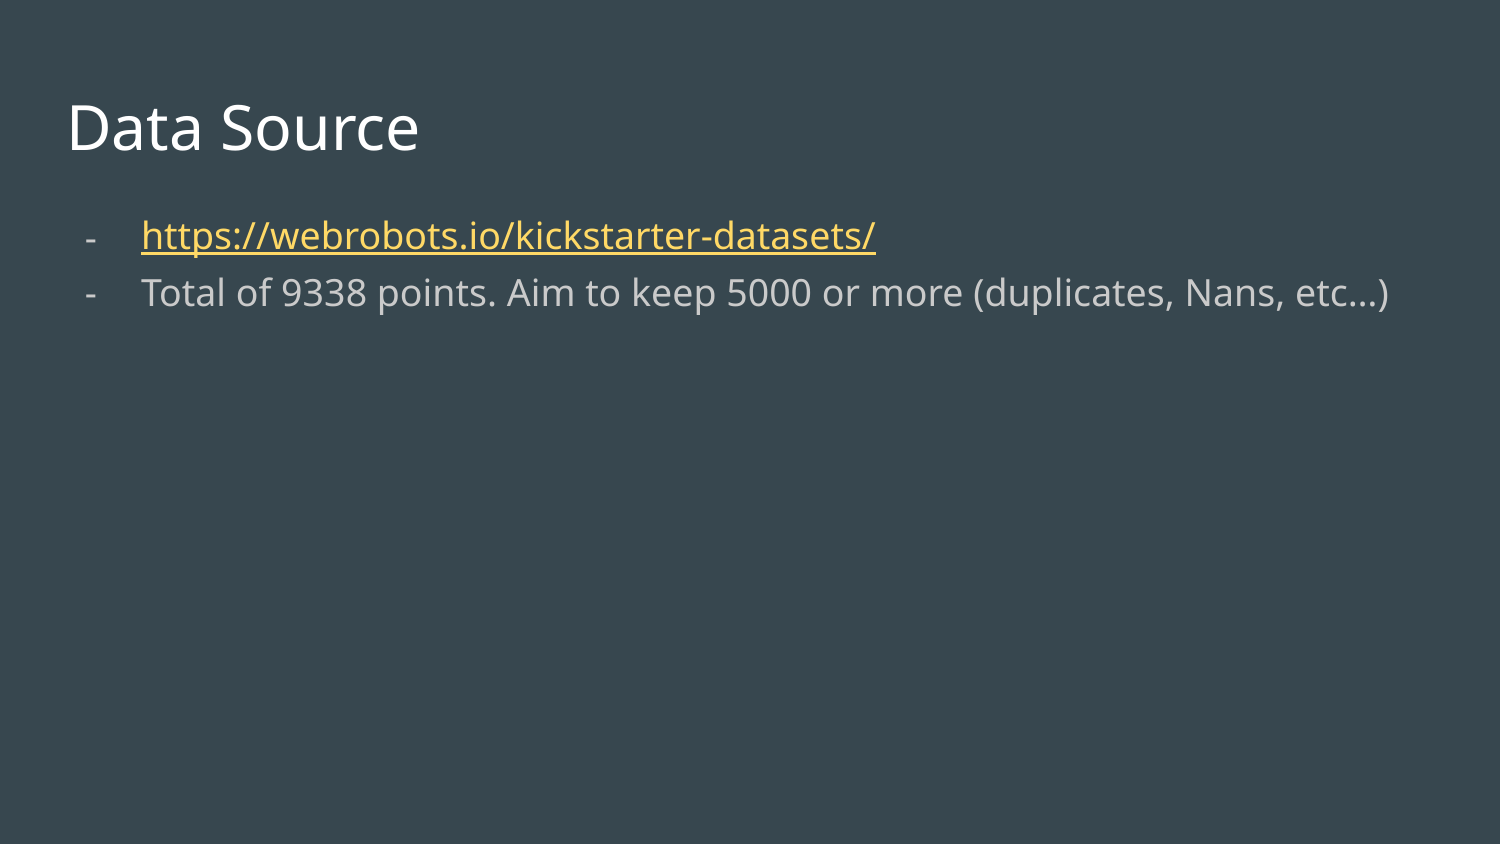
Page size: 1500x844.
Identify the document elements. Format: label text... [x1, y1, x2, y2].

title Data Source [51, 72, 1449, 167]
list https://webrobots.io/kickstarter-datasets/ Total of 9338 points. Aim to keep 5000 or more (duplicates, Nans, etc…) [51, 189, 1449, 750]
